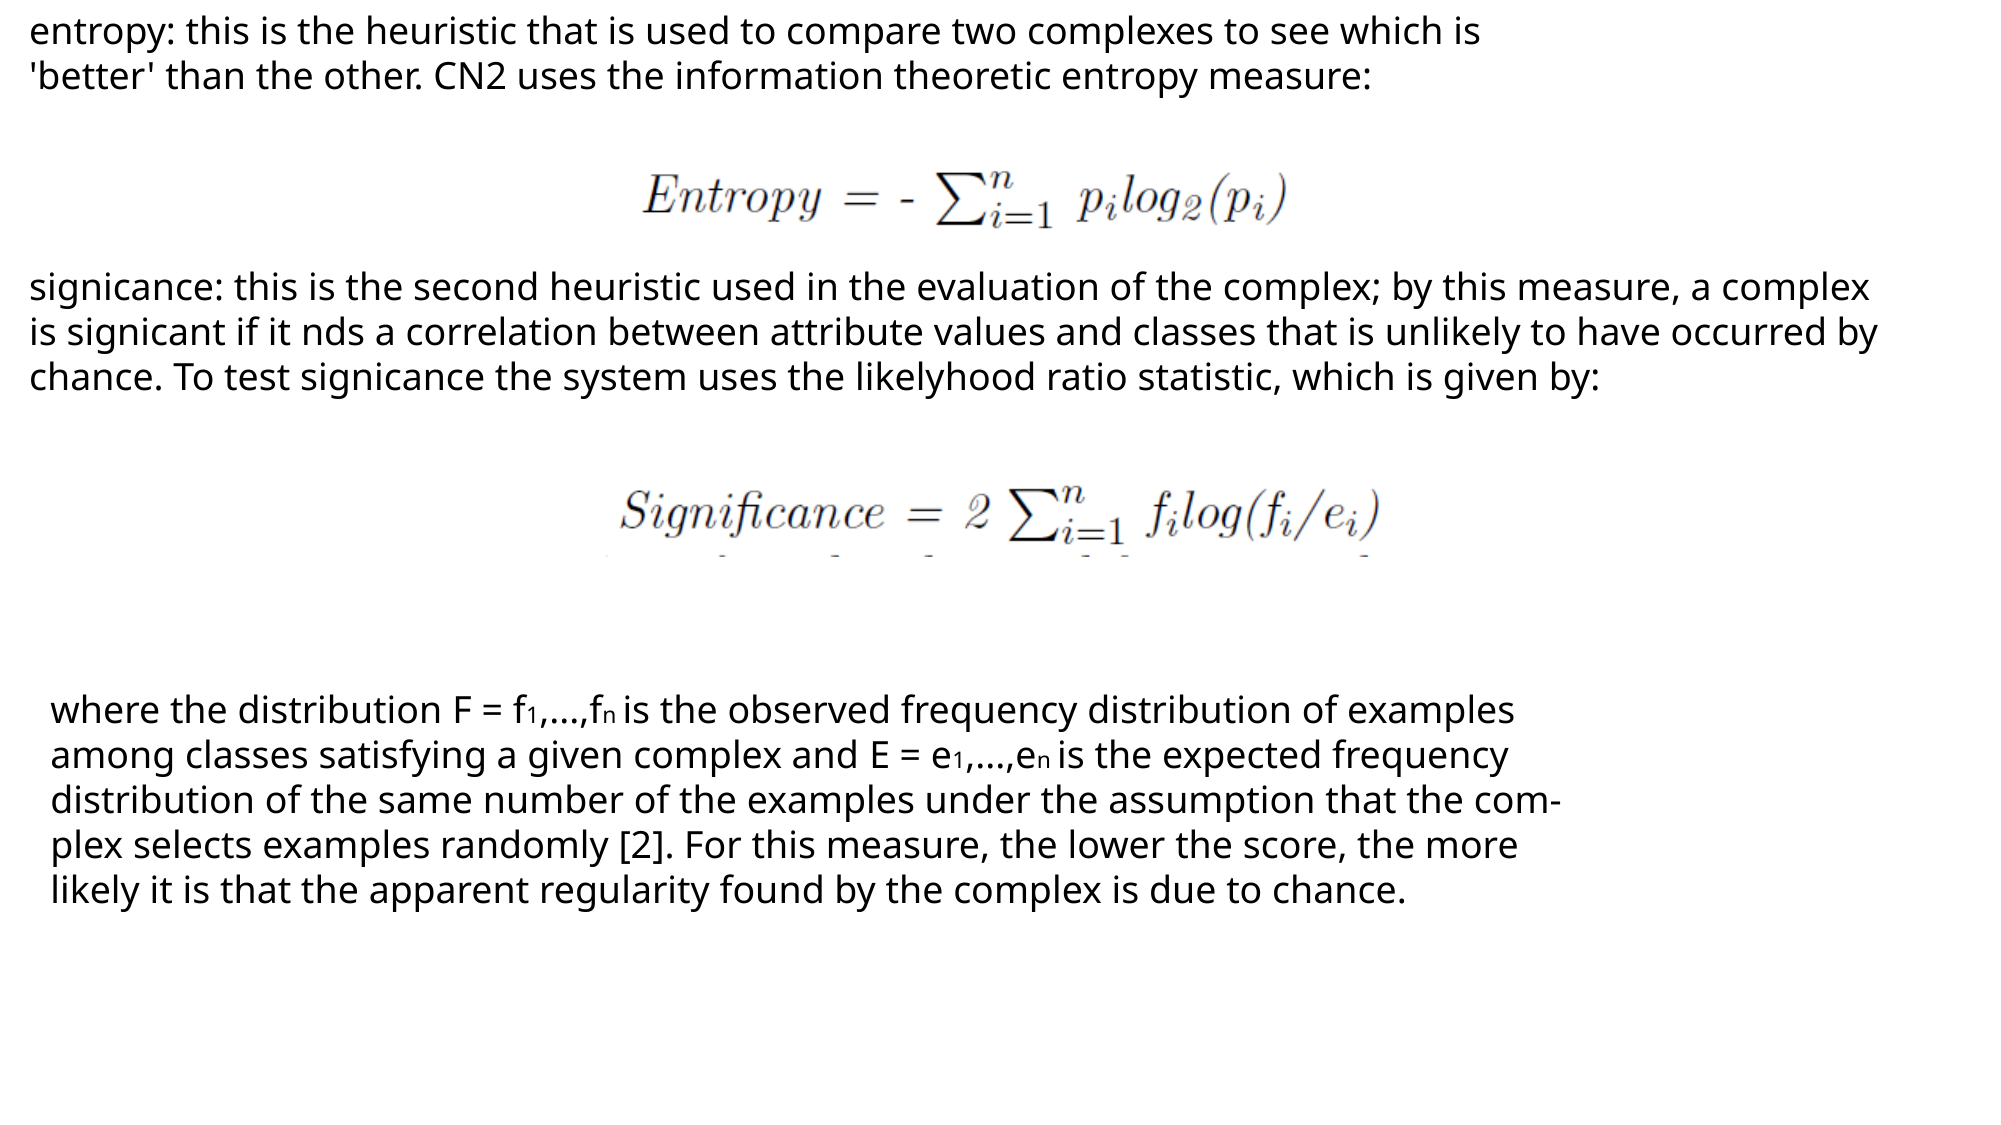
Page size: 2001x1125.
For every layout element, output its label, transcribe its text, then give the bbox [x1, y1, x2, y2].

picture [606, 472, 1393, 557]
text_box where the distribution F = f1,...,fn is the observed frequency distribution of examples among classes satisfying a given complex and E = e1,...,en is the expected frequency distribution of the same number of the examples under the assumption that the com- plex selects examples randomly [2]. For this measure, the lower the score, the more likely it is that the apparent regularity found by the complex is due to chance. [35, 678, 2000, 919]
text_box entropy: this is the heuristic that is used to compare two complexes to see which is 'better' than the other. CN2 uses the information theoretic entropy measure: [14, 0, 1772, 105]
picture [627, 162, 1308, 241]
text_box signicance: this is the second heuristic used in the evaluation of the complex; by this measure, a complex is signicant if it nds a correlation between attribute values and classes that is unlikely to have occurred by chance. To test signicance the system uses the likelyhood ratio statistic, which is given by: [14, 255, 1908, 406]
